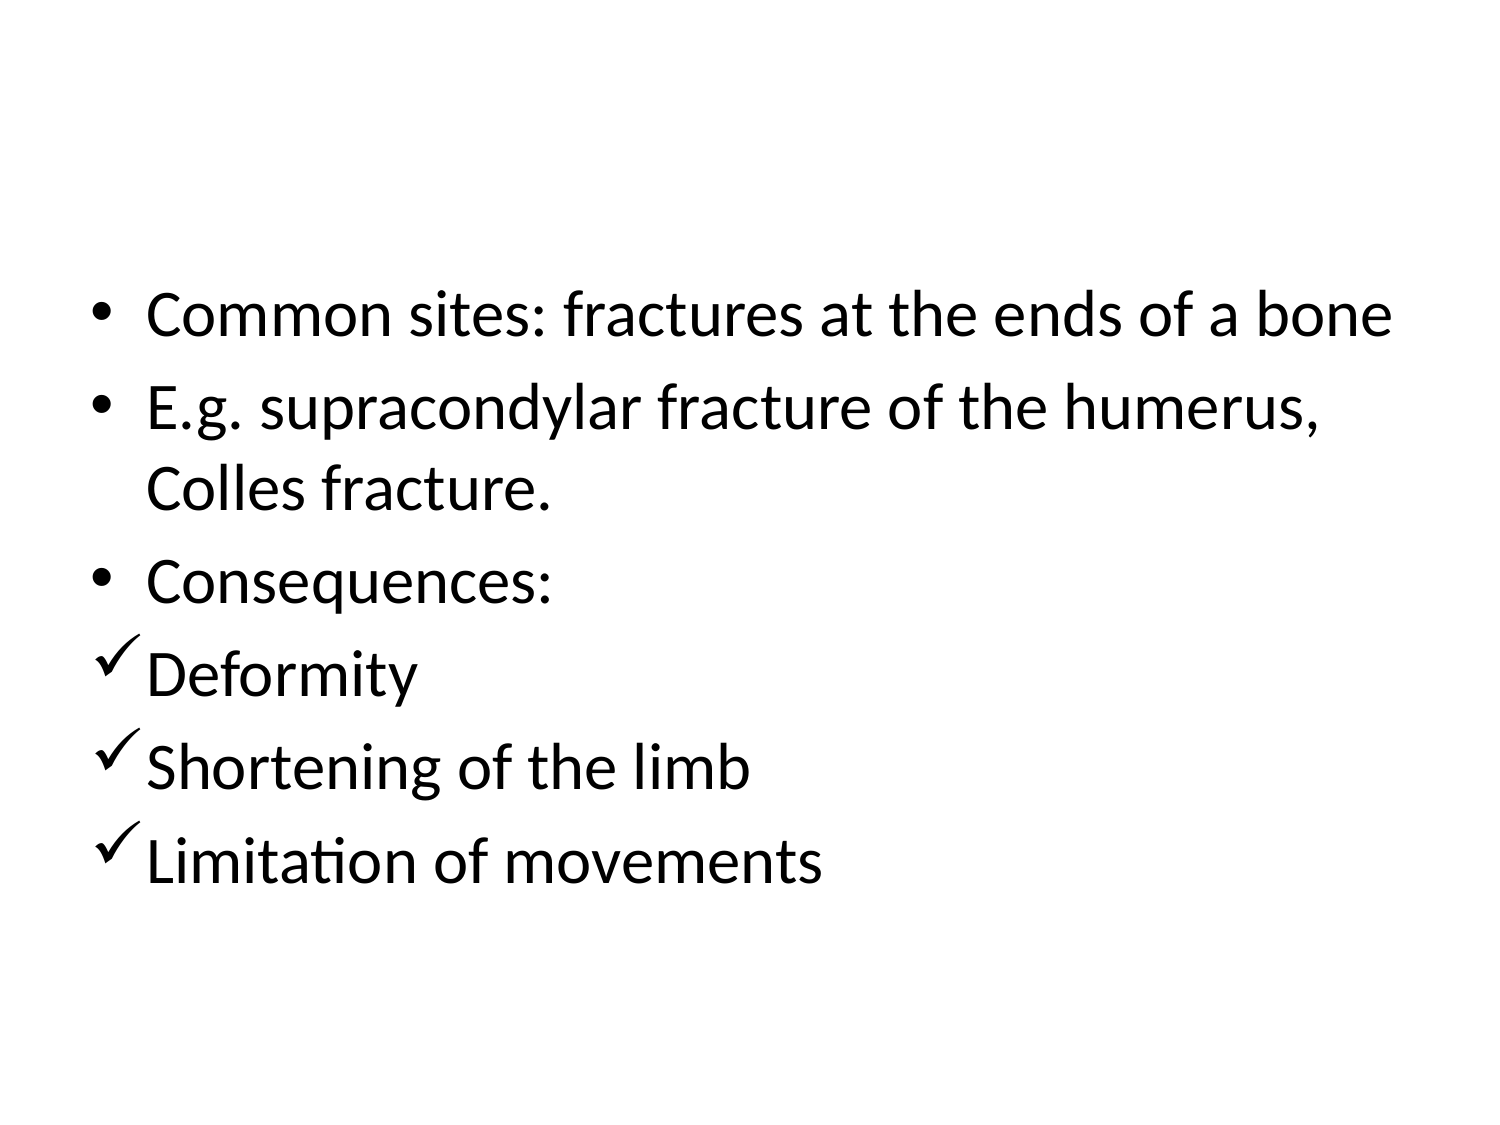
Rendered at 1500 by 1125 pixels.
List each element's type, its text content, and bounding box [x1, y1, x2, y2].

list Common sites: fractures at the ends of a bone E.g. supracondylar fracture of the humerus, Colles fracture. Consequences: Deformity Shortening of the limb Limitation of movements [75, 262, 1425, 1005]
